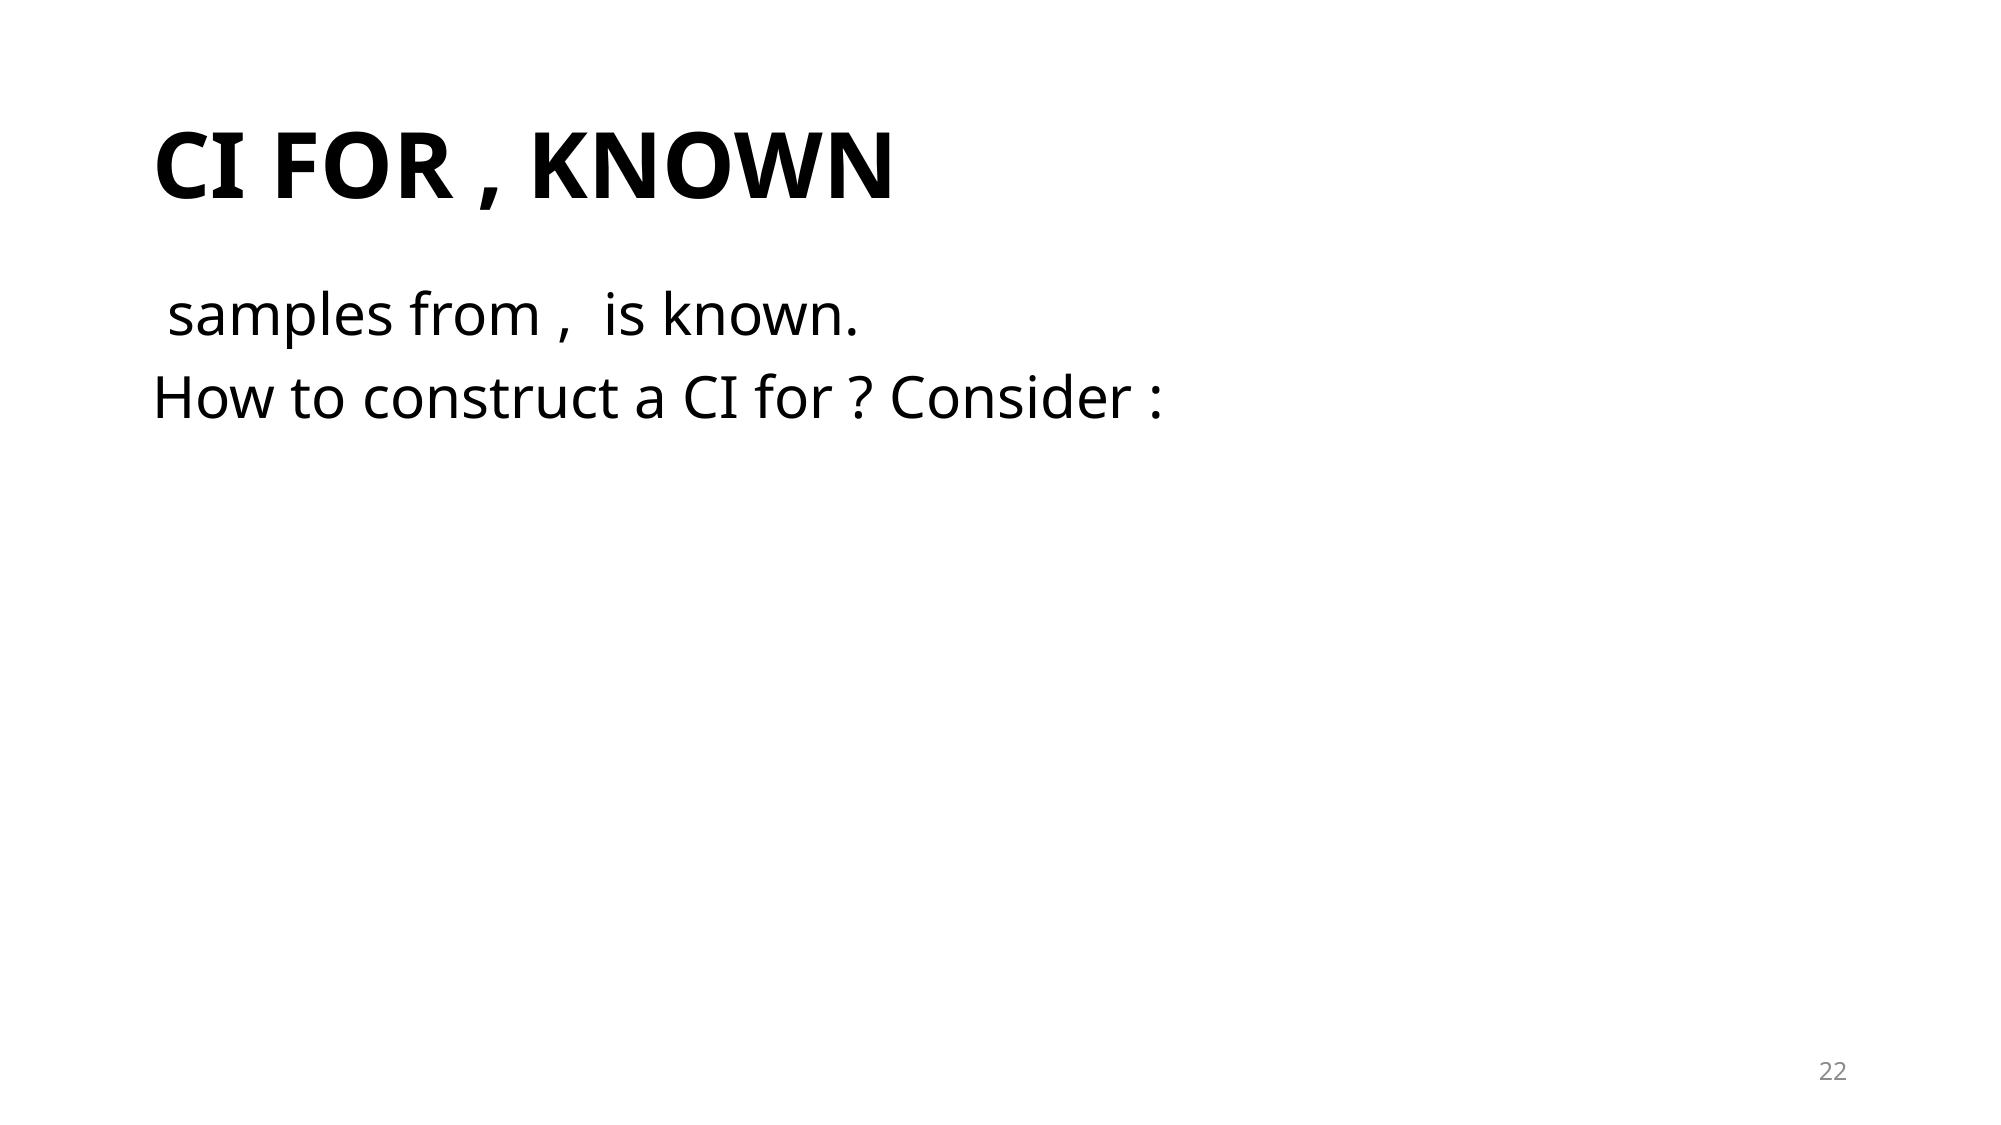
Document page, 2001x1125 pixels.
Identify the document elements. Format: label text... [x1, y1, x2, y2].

slide_number 22 [1412, 1042, 1863, 1103]
